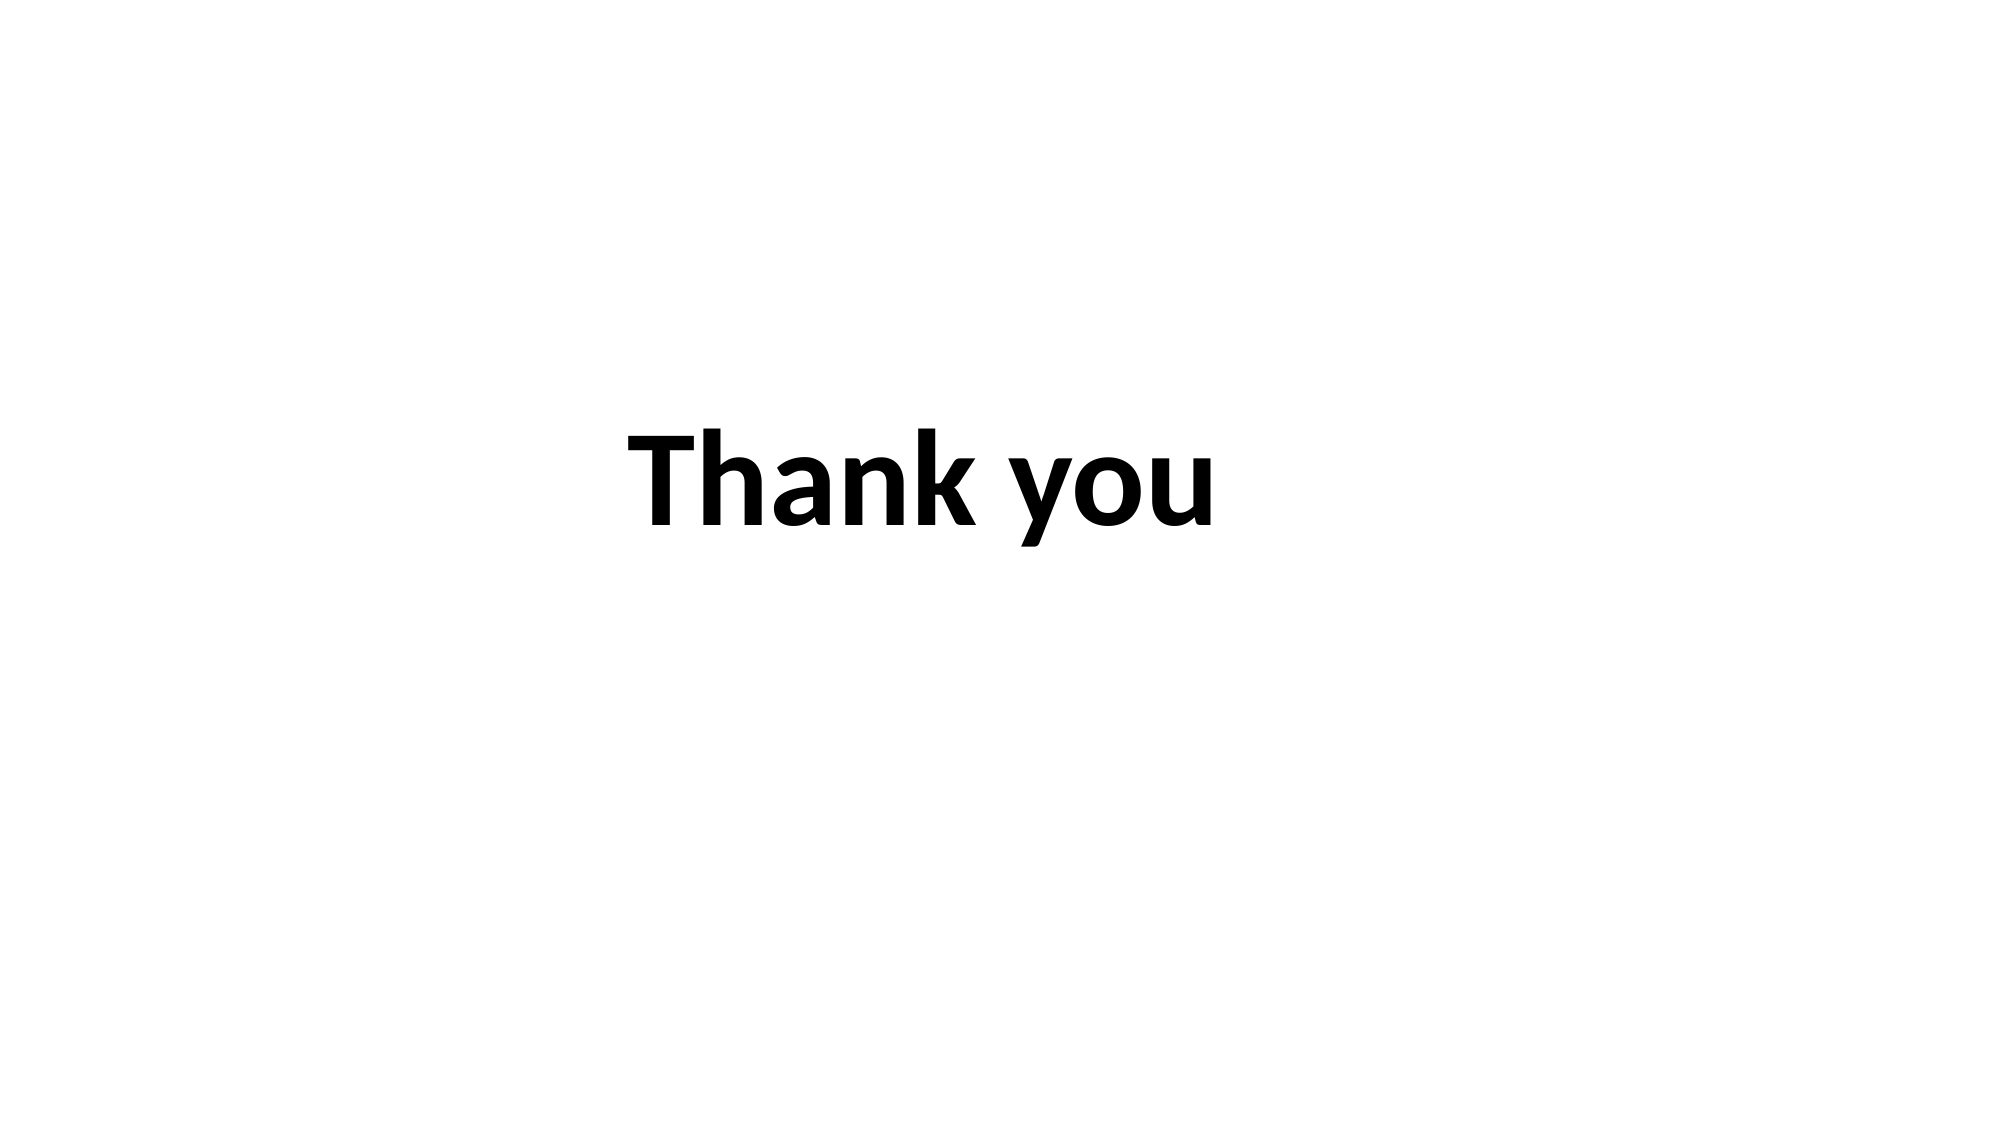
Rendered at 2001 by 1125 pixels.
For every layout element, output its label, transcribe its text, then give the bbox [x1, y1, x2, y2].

text_box Thank you [467, 380, 1381, 561]
